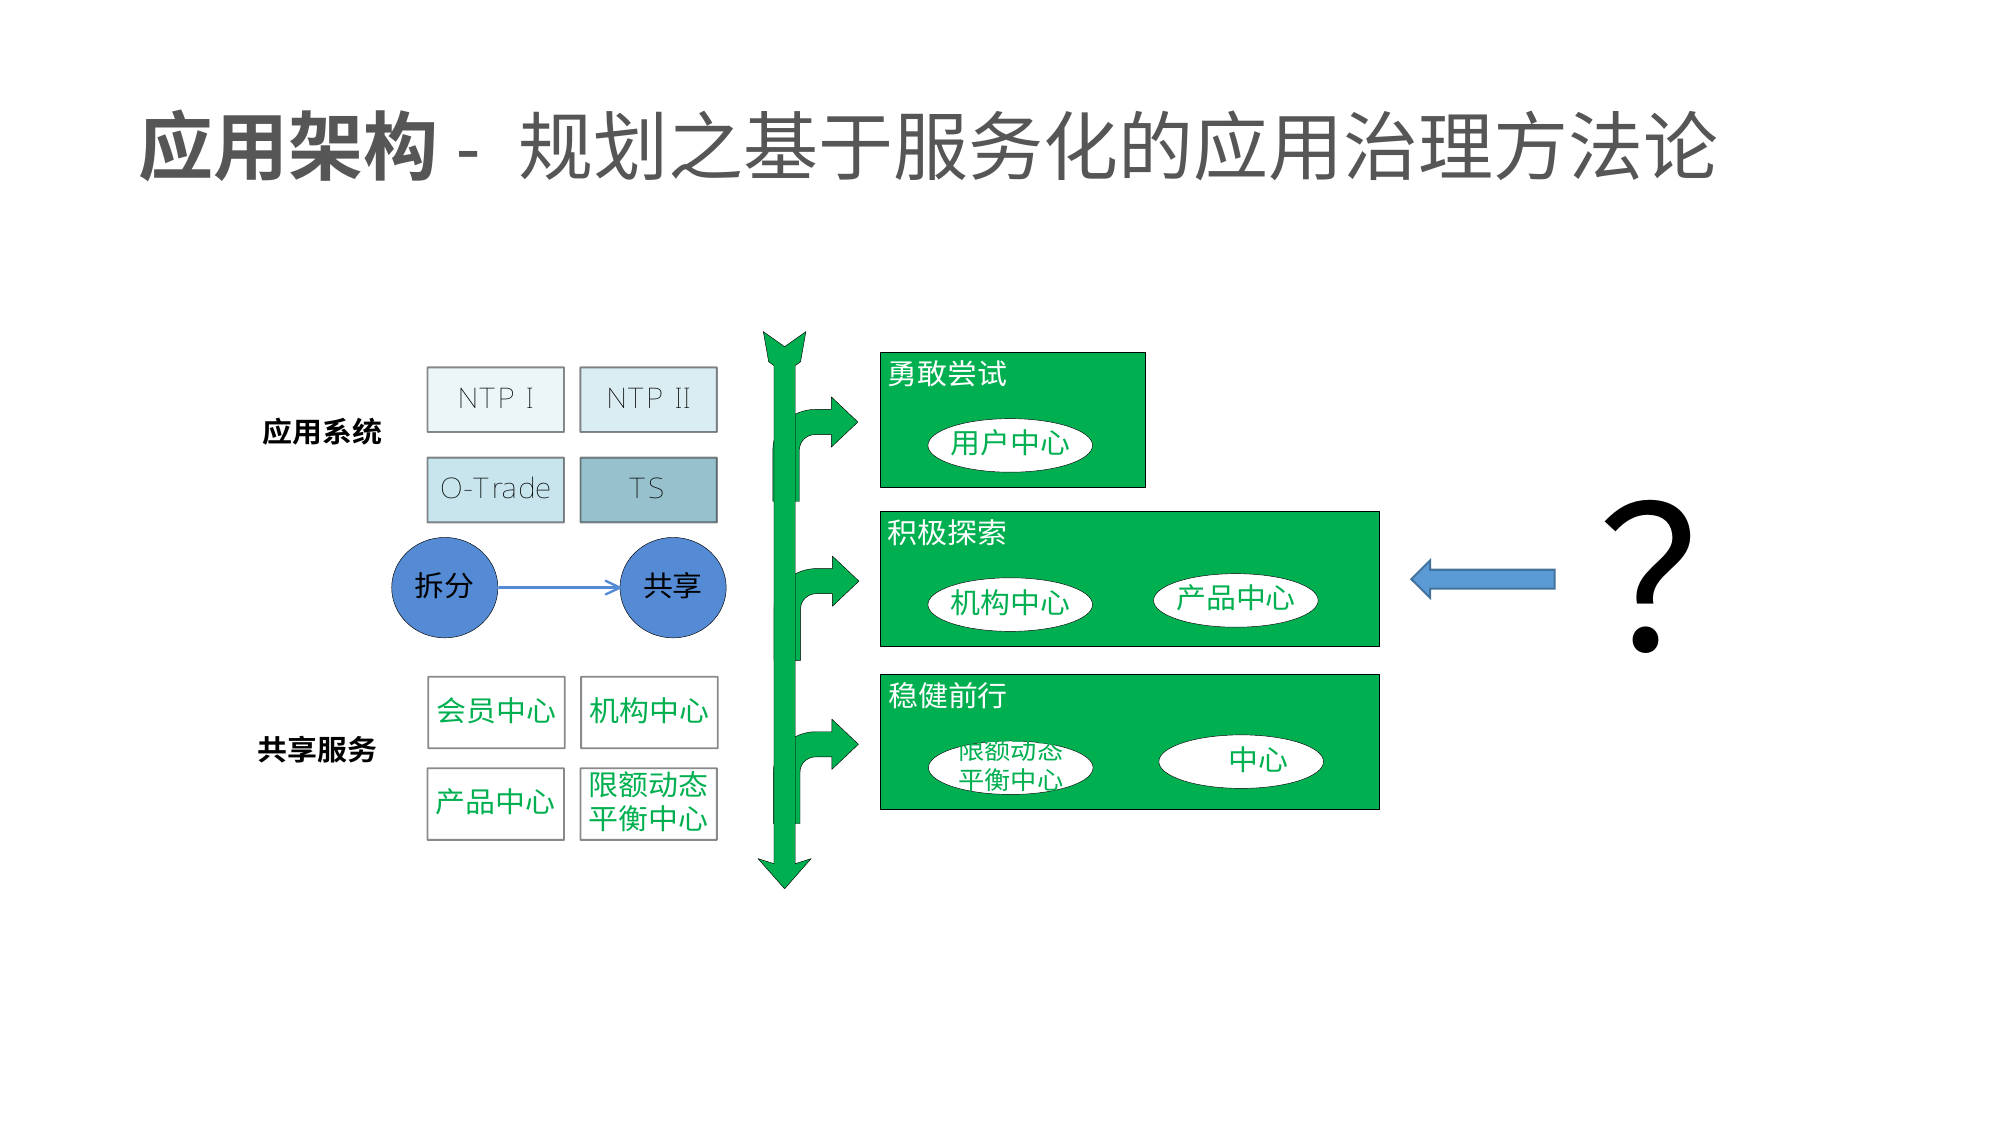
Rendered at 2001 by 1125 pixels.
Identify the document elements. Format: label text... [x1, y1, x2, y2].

text_box [1409, 557, 1556, 601]
text_box ？ [1583, 445, 1833, 700]
text_box 应用架构- 规划之基于服务化的应用治理方法论 [123, 91, 1734, 197]
picture [240, 328, 1383, 892]
